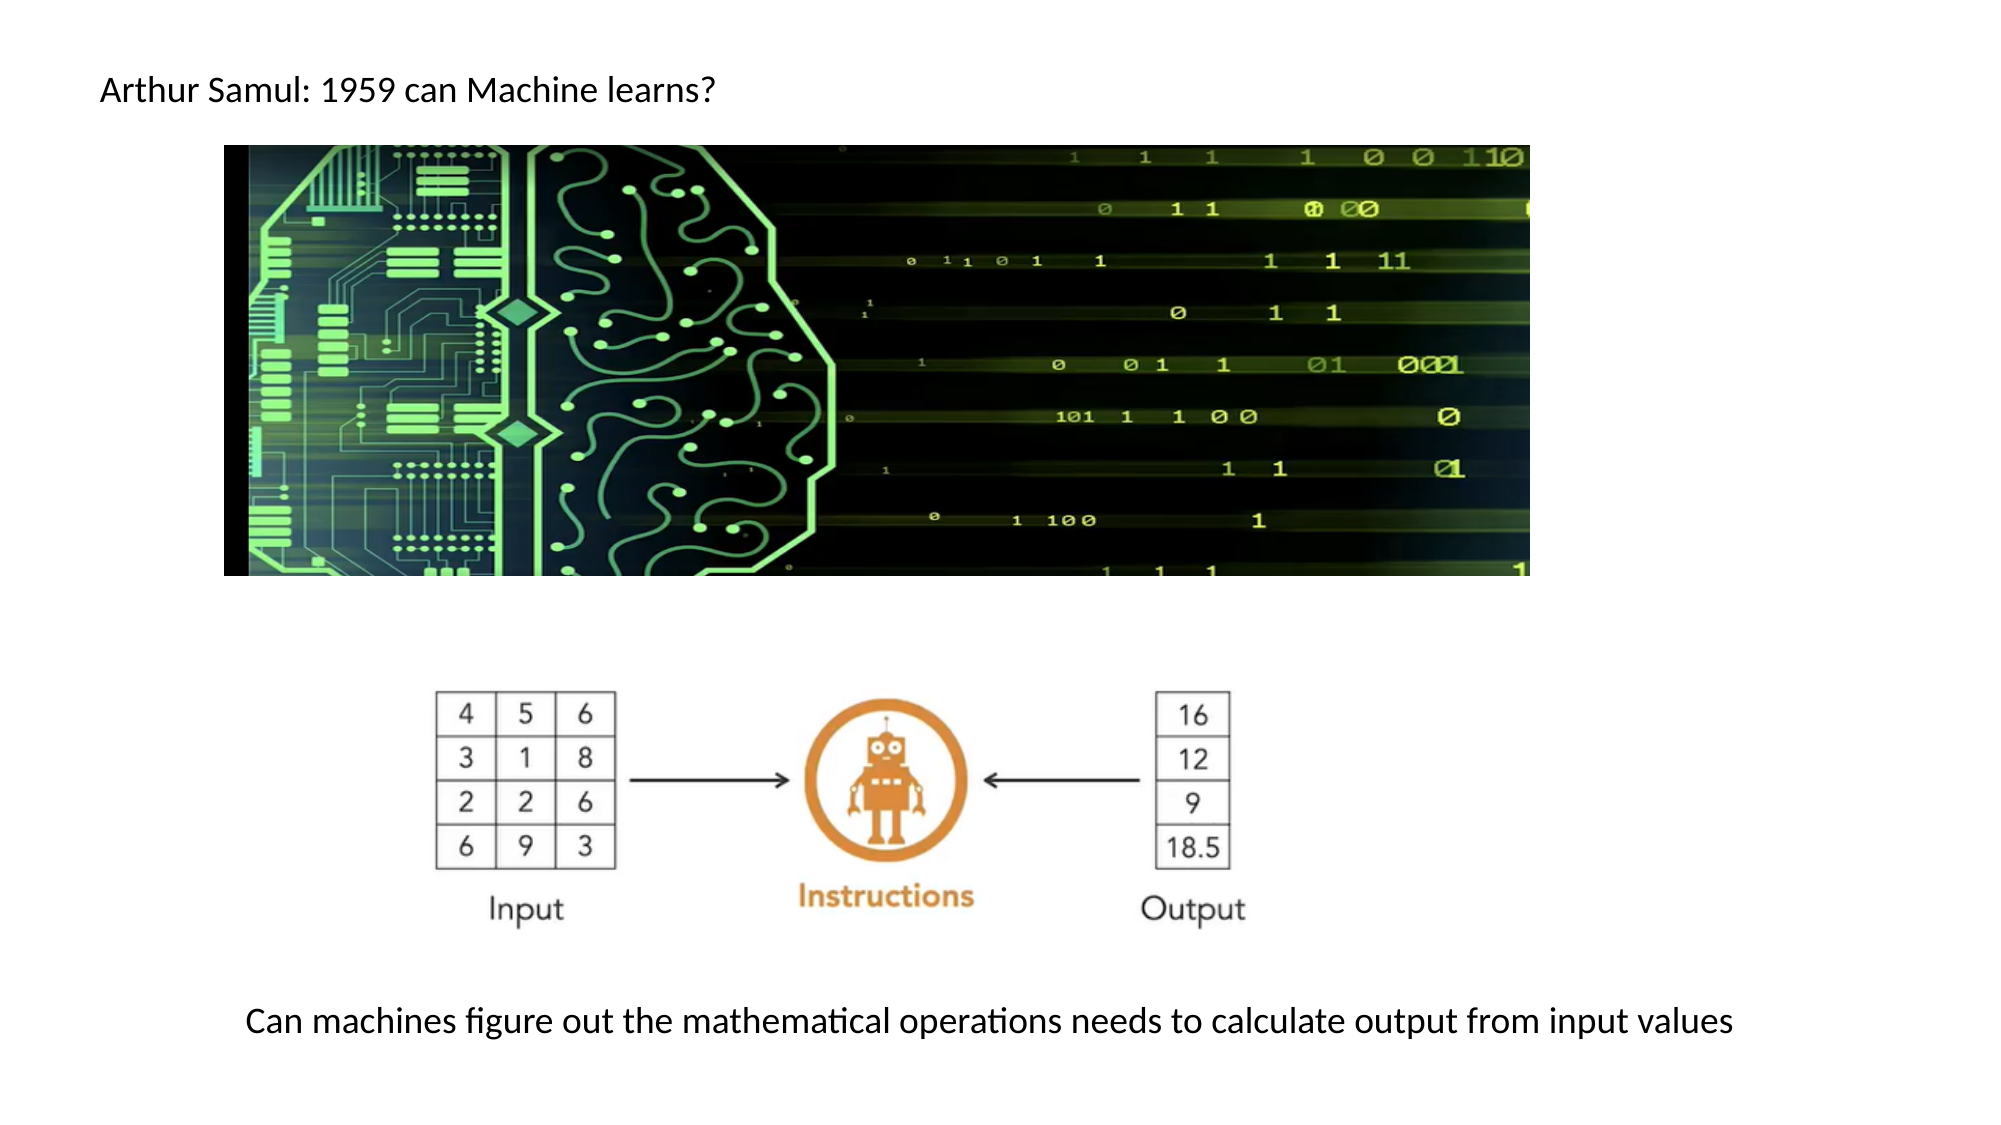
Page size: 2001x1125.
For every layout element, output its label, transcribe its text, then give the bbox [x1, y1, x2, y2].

text_box Arthur Samul: 1959 can Machine learns? [85, 58, 742, 118]
picture [275, 602, 1454, 975]
picture [224, 145, 1530, 576]
text_box Can machines figure out the mathematical operations needs to calculate output from input values [106, 989, 1875, 1049]
